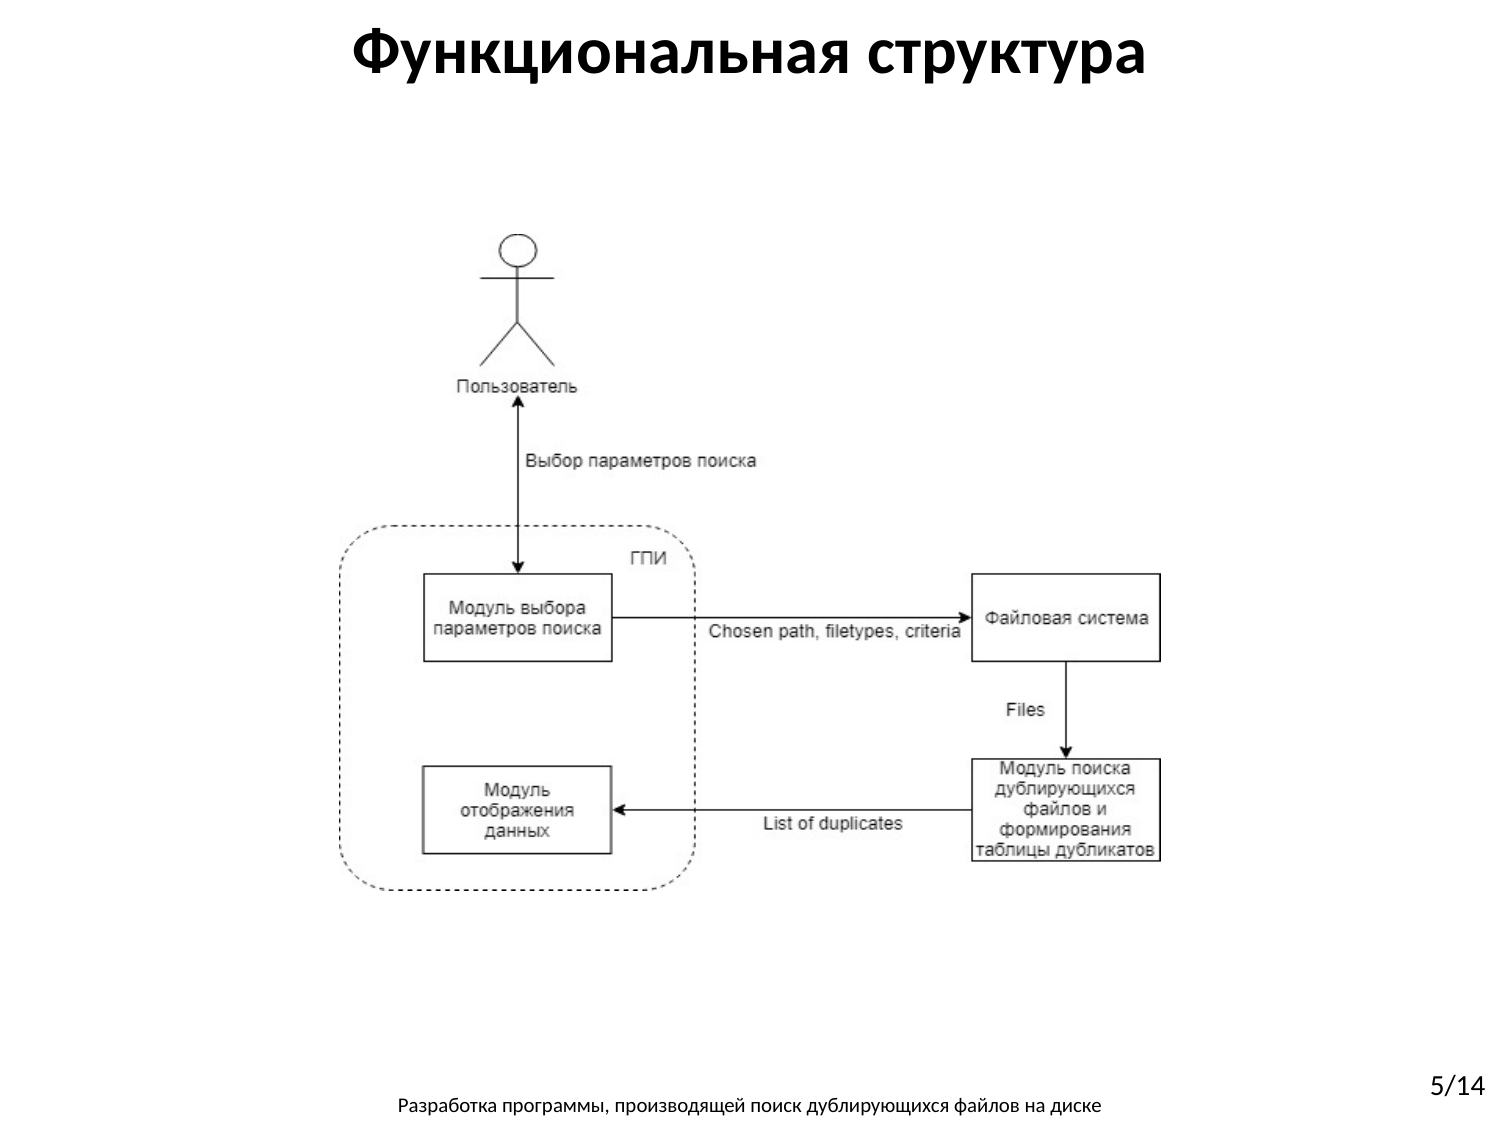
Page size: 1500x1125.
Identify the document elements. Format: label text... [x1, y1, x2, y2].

text_box Функциональная структура [0, 0, 1500, 95]
text_box Разработка программы, производящей поиск дублирующихся файлов на диске [0, 1084, 1500, 1125]
text_box 5/14 [1414, 1059, 1500, 1109]
picture [339, 234, 1161, 891]
